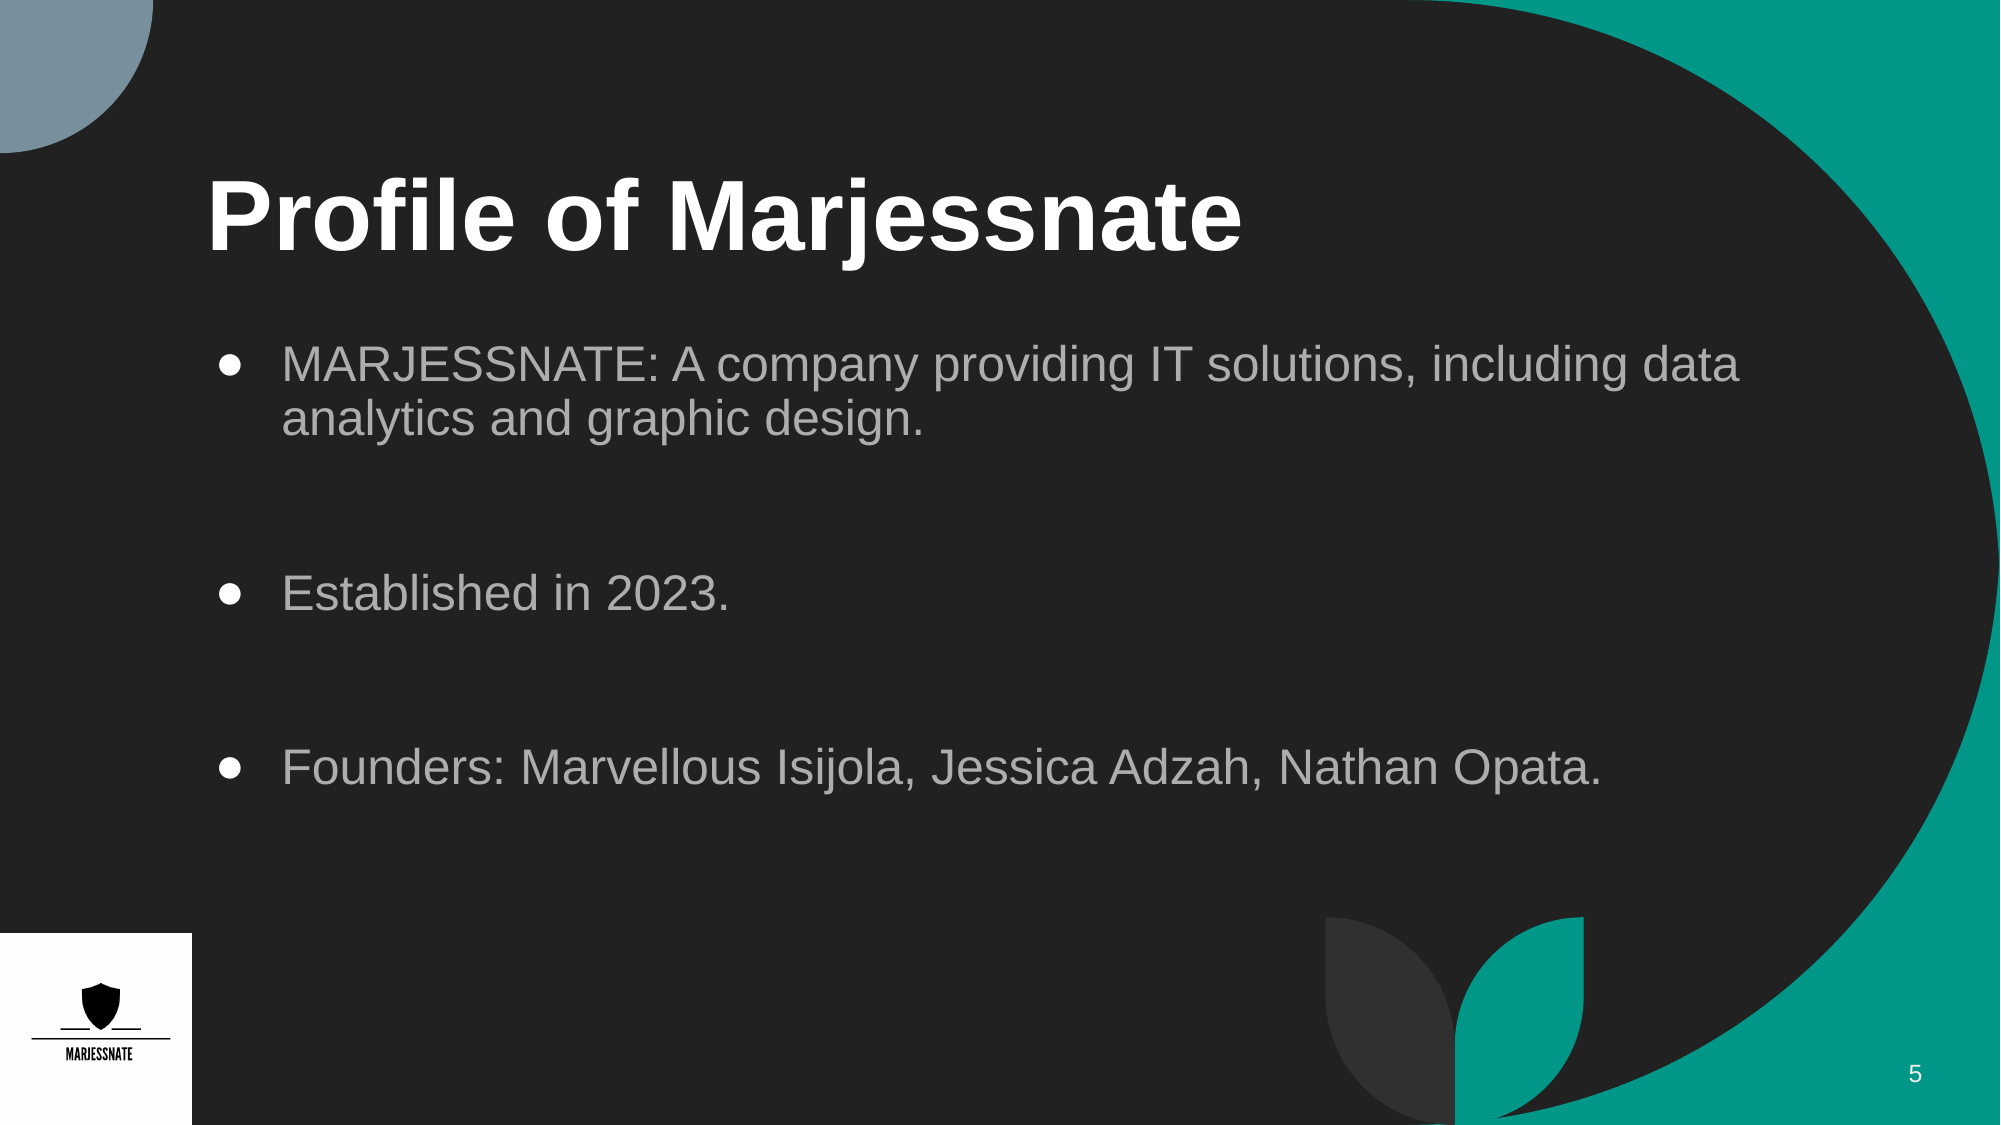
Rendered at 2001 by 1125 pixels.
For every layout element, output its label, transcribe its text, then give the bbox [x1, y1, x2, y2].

slide_number ‹#› [1665, 1042, 1938, 1103]
picture [0, 933, 192, 1125]
title Profile of Marjessnate [191, 62, 1796, 280]
list MARJESSNATE: A company providing IT solutions, including data analytics and graphic design. Established in 2023. Founders: Marvellous Isijola, Jessica Adzah, Nathan Opata. [191, 330, 1796, 884]
